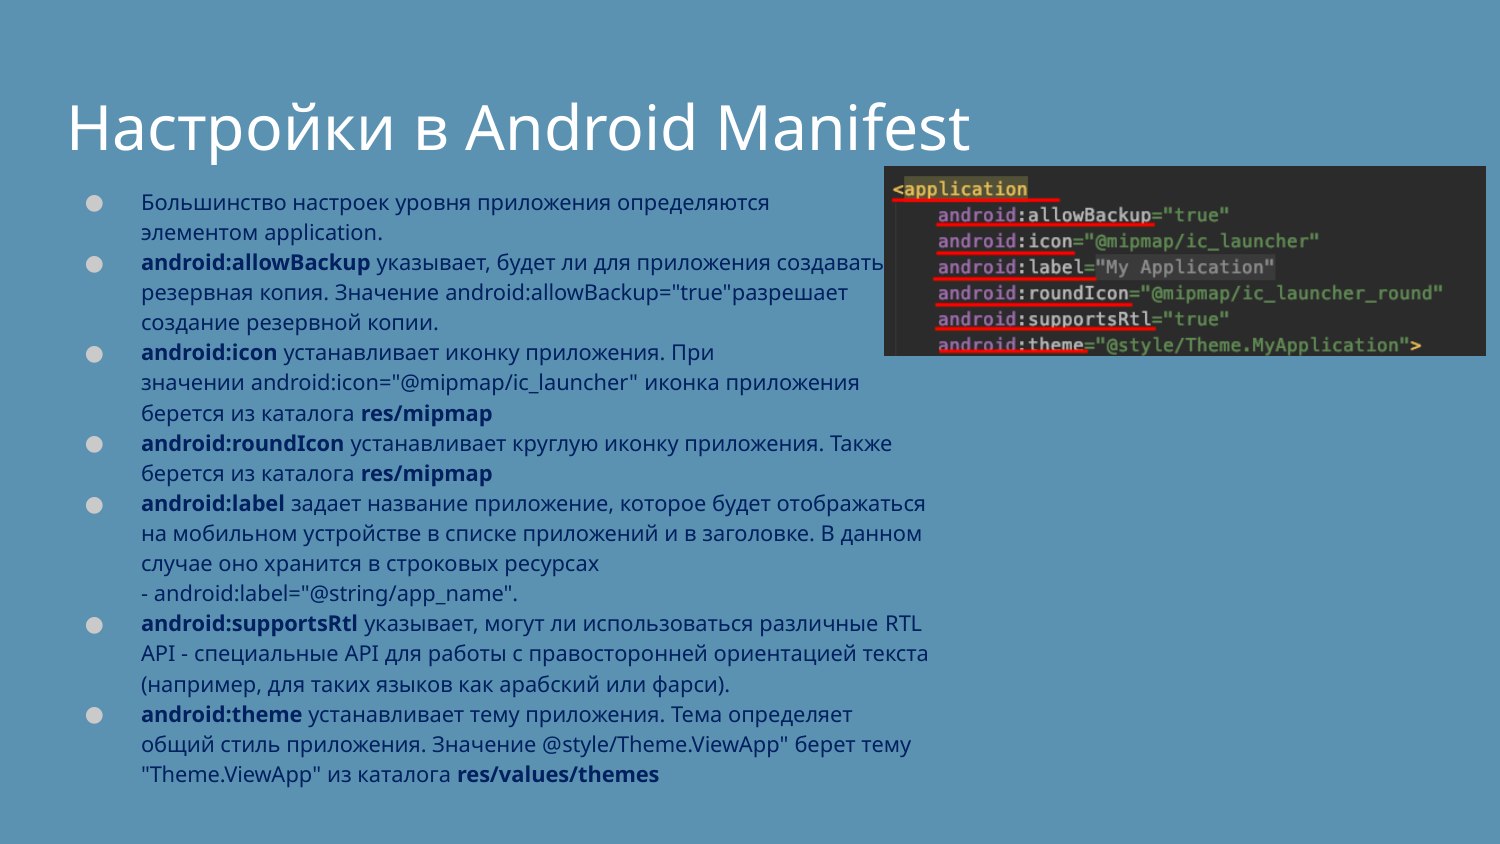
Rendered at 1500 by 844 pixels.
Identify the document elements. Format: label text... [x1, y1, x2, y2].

list Большинство настроек уровня приложения определяются элементом application. android:allowBackup указывает, будет ли для приложения создаваться резервная копия. Значение android:allowBackup="true"разрешает создание резервной копии. android:icon устанавливает иконку приложения. При значении android:icon="@mipmap/ic_launcher" иконка приложения берется из каталога res/mipmap android:roundIcon устанавливает круглую иконку приложения. Также берется из каталога res/mipmap android:label задает название приложение, которое будет отображаться на мобильном устройстве в списке приложений и в заголовке. В данном случае оно хранится в строковых ресурсах - android:label="@string/app_name". android:supportsRtl указывает, могут ли использоваться различные RTL API - специальные API для работы с правосторонней ориентацией текста (например, для таких языков как арабский или фарси). android:theme устанавливает тему приложения. Тема определяет общий стиль приложения. Значение @style/Theme.ViewApp" берет тему "Theme.ViewApp" из каталога res/values/themes [51, 169, 947, 730]
picture [884, 166, 1486, 356]
title Настройки в Android Manifest [51, 72, 1449, 167]
